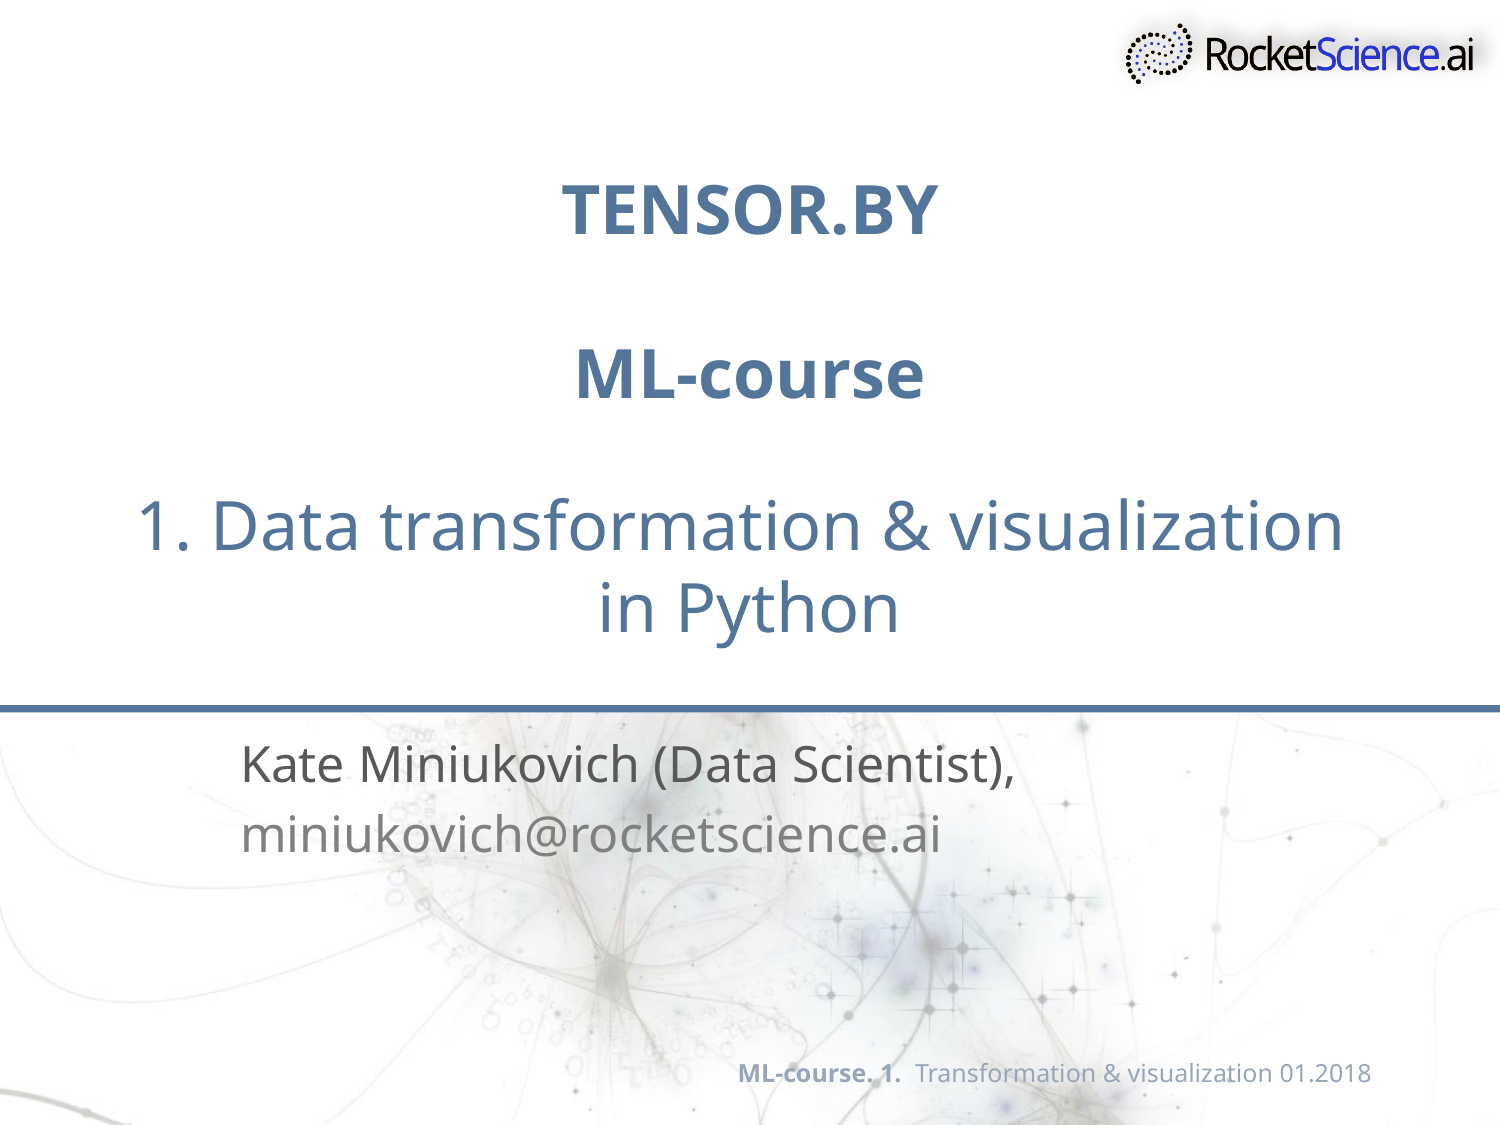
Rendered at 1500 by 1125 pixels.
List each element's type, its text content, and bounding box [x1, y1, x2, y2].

subtitle Kate Miniukovich (Data Scientist), miniukovich@rocketscience.ai [225, 725, 1275, 925]
picture [0, 713, 1500, 1125]
picture [1123, 19, 1475, 88]
footer ML-course. 1. Transformation & visualization 01.2018 [112, 1042, 1388, 1103]
title TENSOR.BY ML-course 1. Data transformation & visualization in Python [112, 137, 1388, 675]
